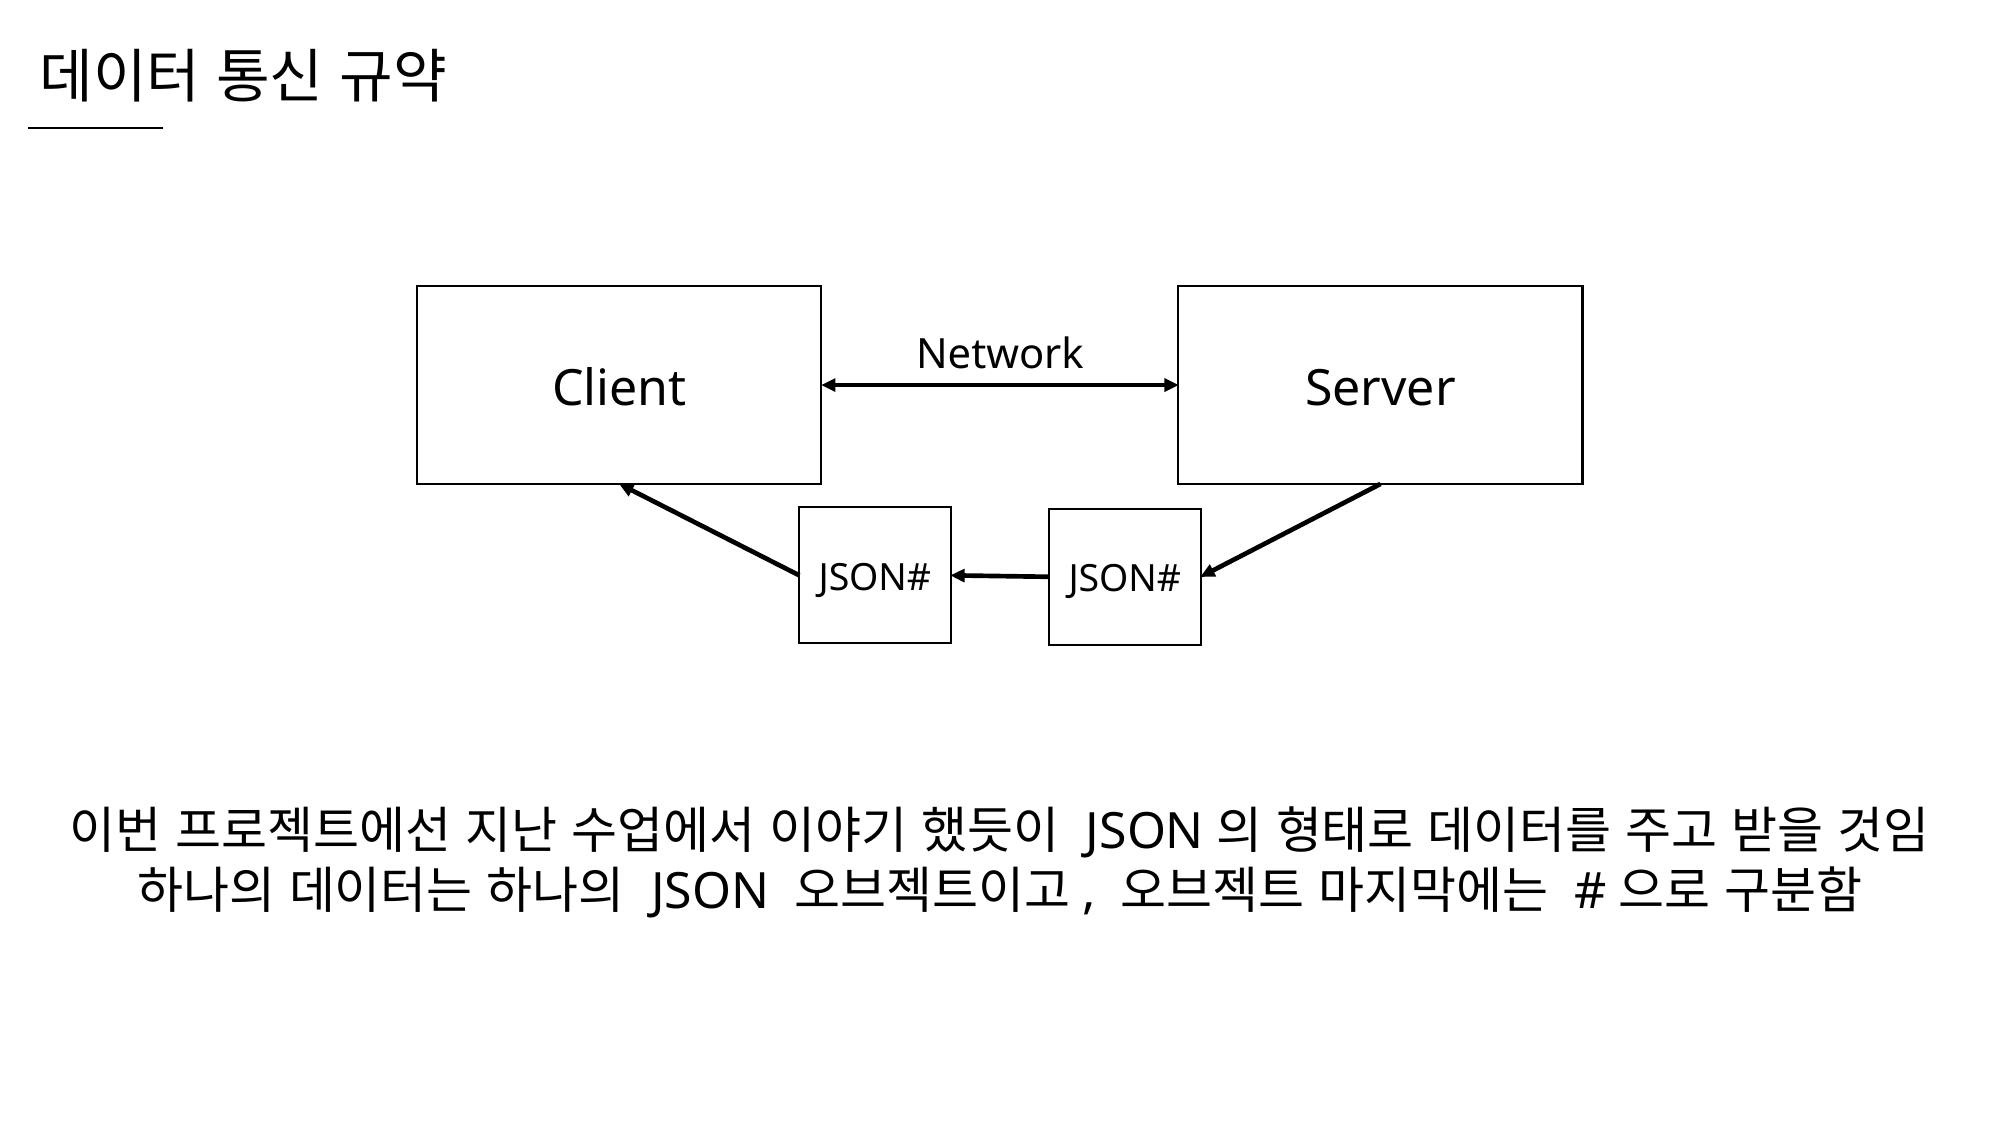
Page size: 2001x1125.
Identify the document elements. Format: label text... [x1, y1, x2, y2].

text_box Client [416, 285, 822, 485]
text_box 이번 프로젝트에선 지난 수업에서 이야기 했듯이 JSON의 형태로 데이터를 주고 받을 것임 하나의 데이터는 하나의 JSON 오브젝트이고, 오브젝트 마지막에는 #으로 구분함 [55, 790, 1945, 926]
text_box JSON# [798, 506, 952, 644]
text_box Server [1177, 285, 1584, 485]
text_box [1200, 483, 1381, 577]
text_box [619, 483, 800, 576]
text_box 데이터 통신 규약 [24, 31, 462, 117]
text_box JSON# [1048, 508, 1202, 646]
text_box Network [901, 319, 1099, 384]
